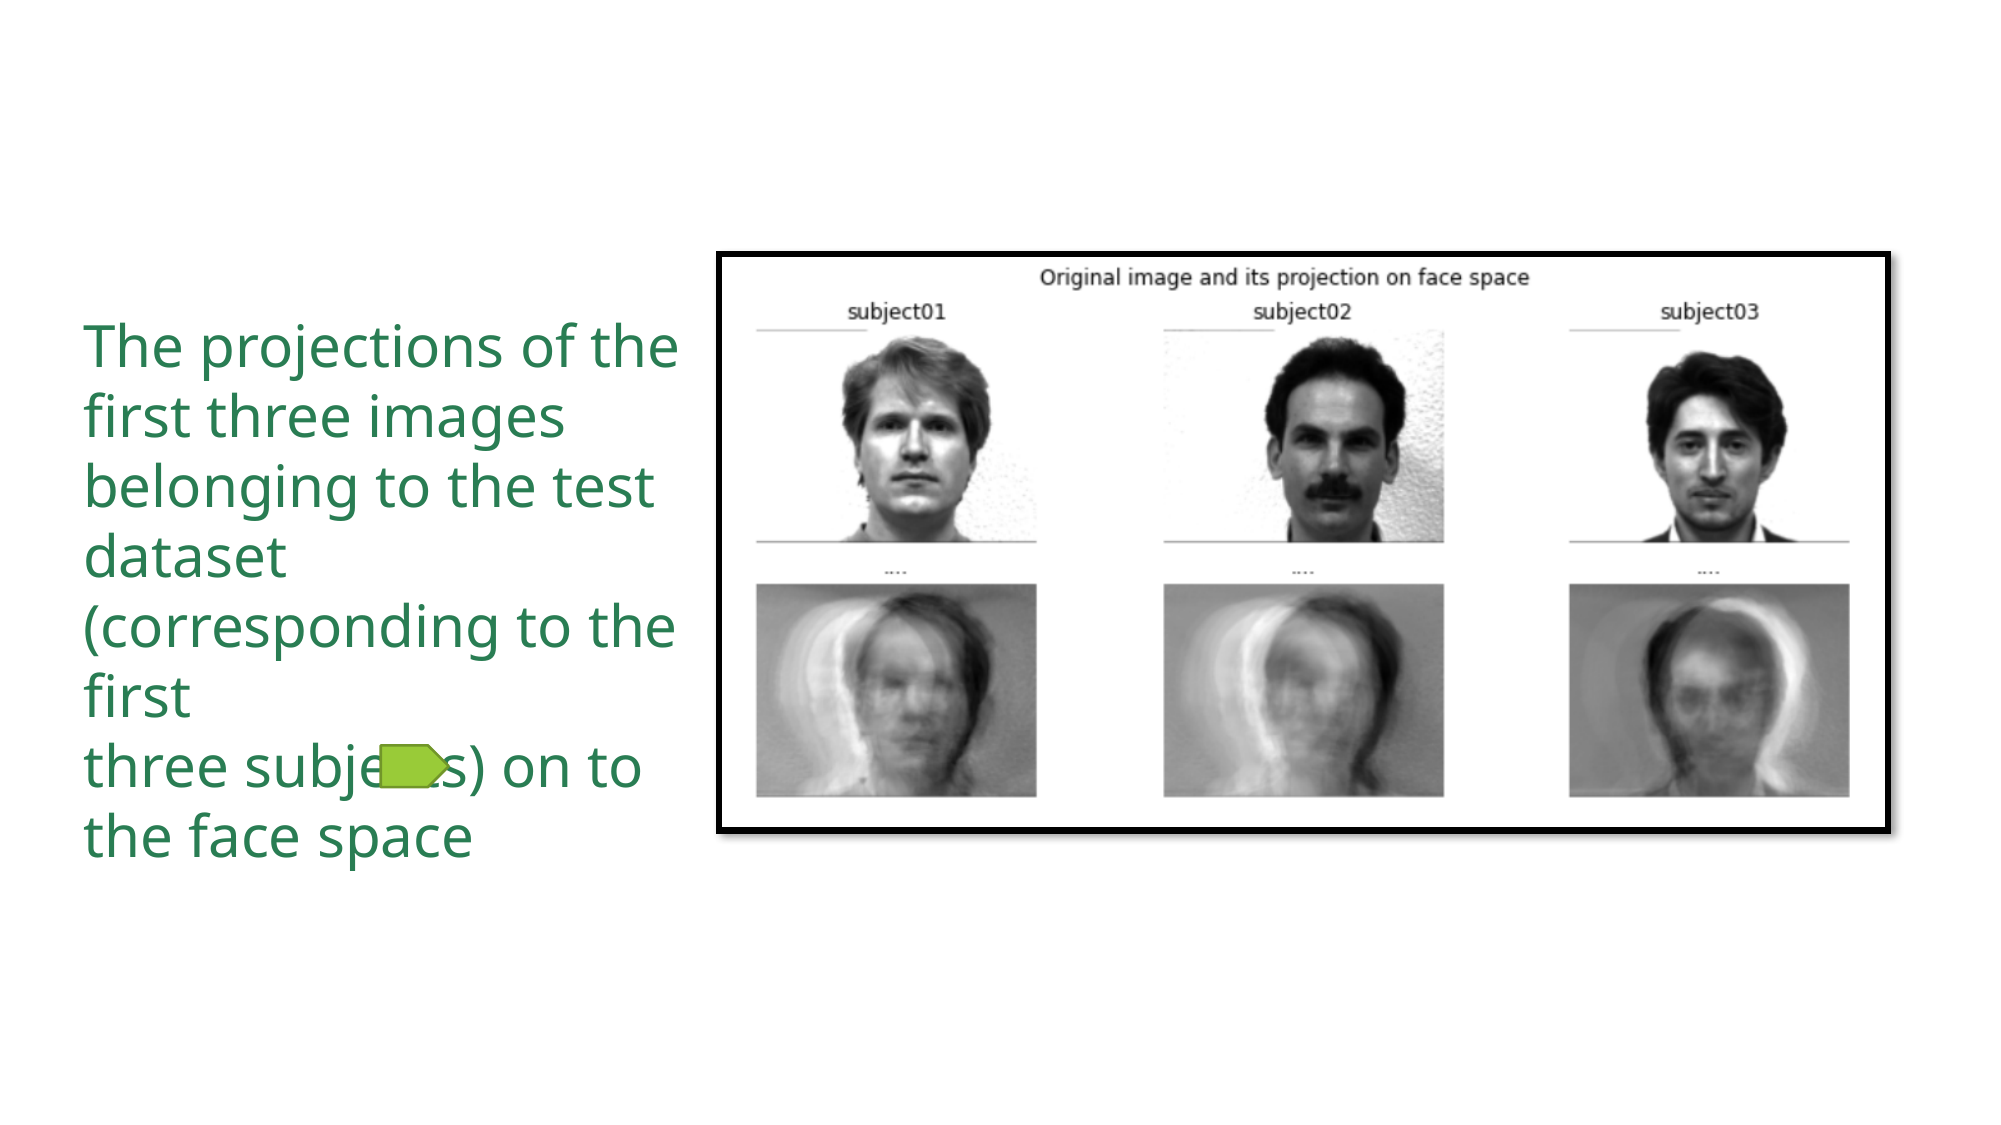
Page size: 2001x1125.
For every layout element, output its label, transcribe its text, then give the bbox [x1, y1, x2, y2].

picture [722, 257, 1886, 828]
text_box [379, 744, 450, 789]
text_box The projections of the first three images belonging to the test dataset (corresponding to the first three subjects) on to the face space [68, 302, 697, 922]
